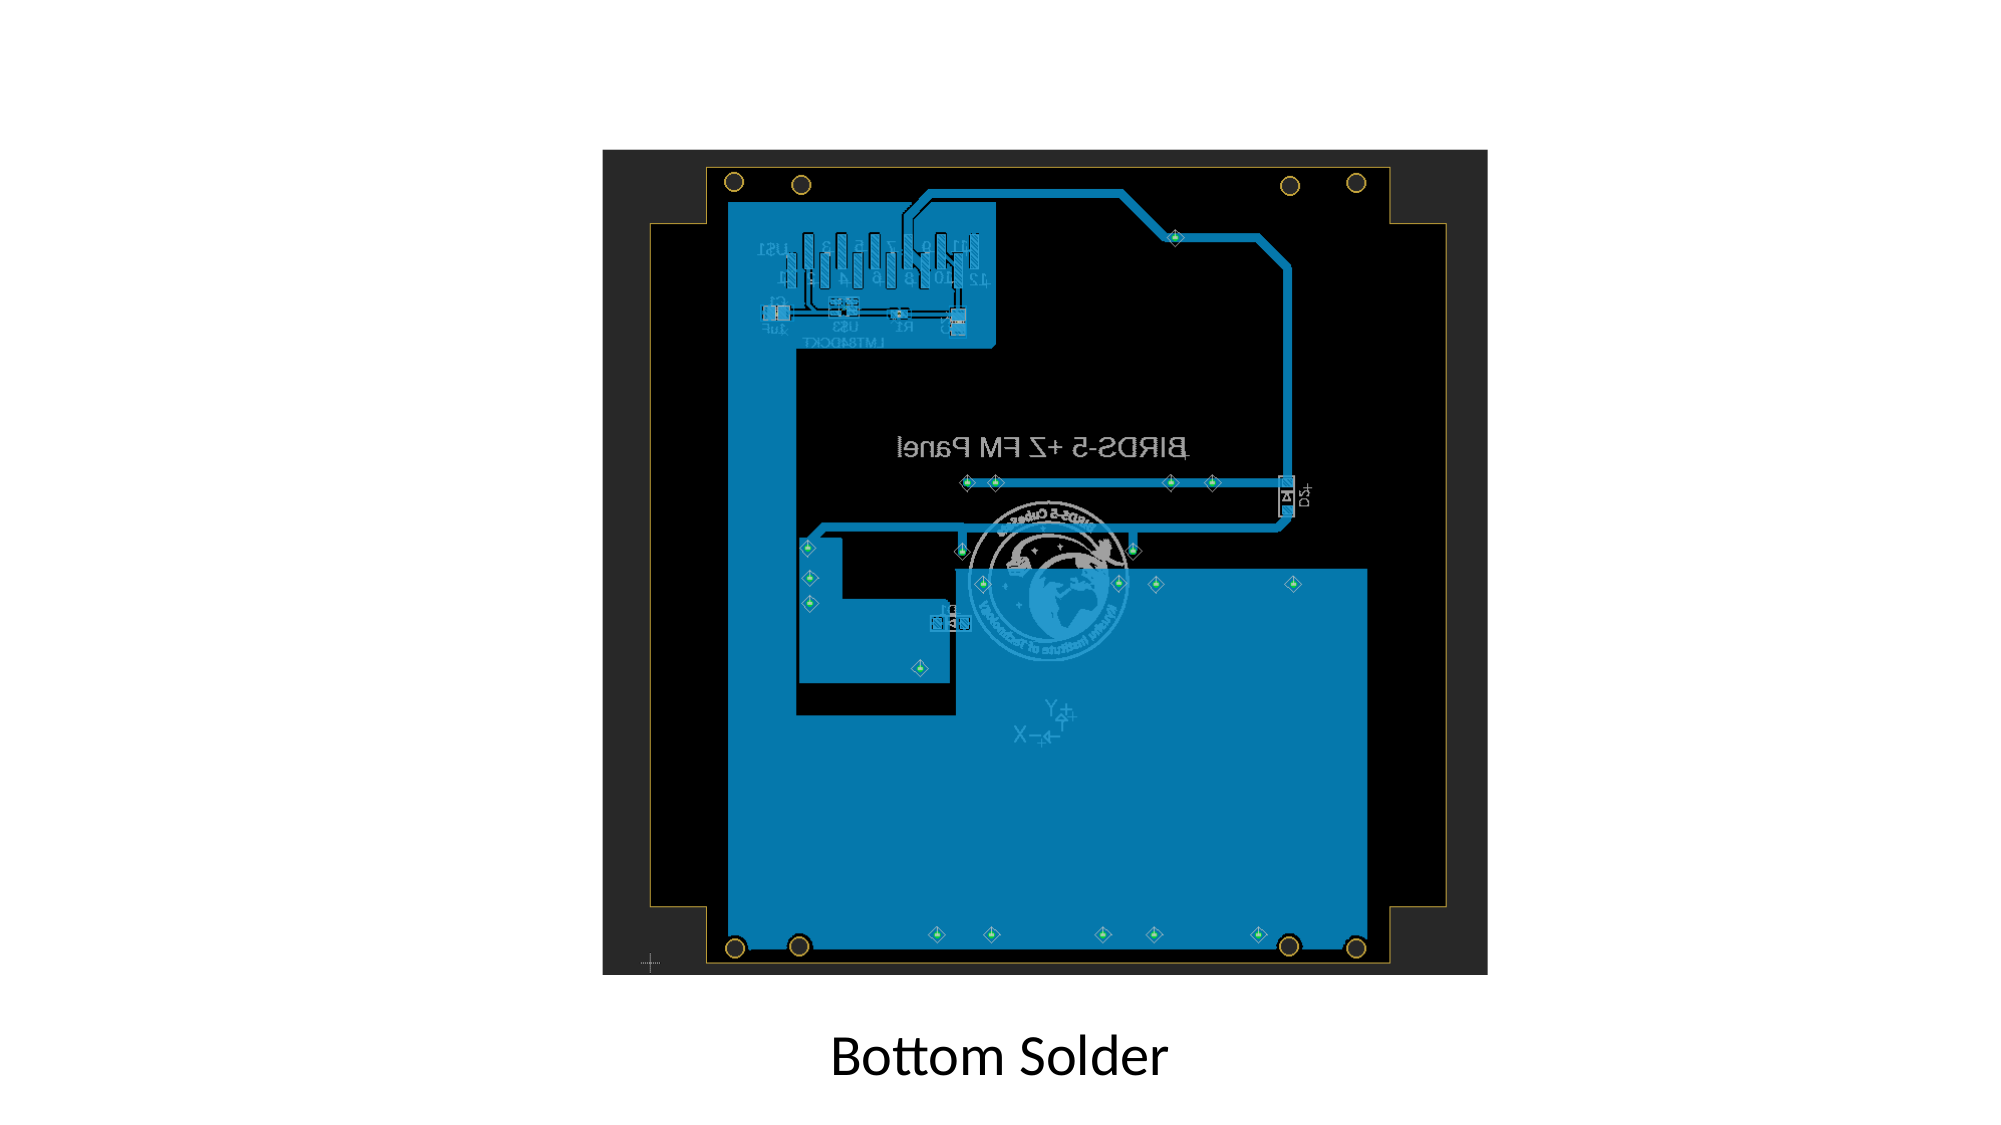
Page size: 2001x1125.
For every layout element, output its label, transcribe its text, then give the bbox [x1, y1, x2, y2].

picture [602, 149, 1488, 975]
text_box Bottom Solder [815, 1009, 1185, 1095]
